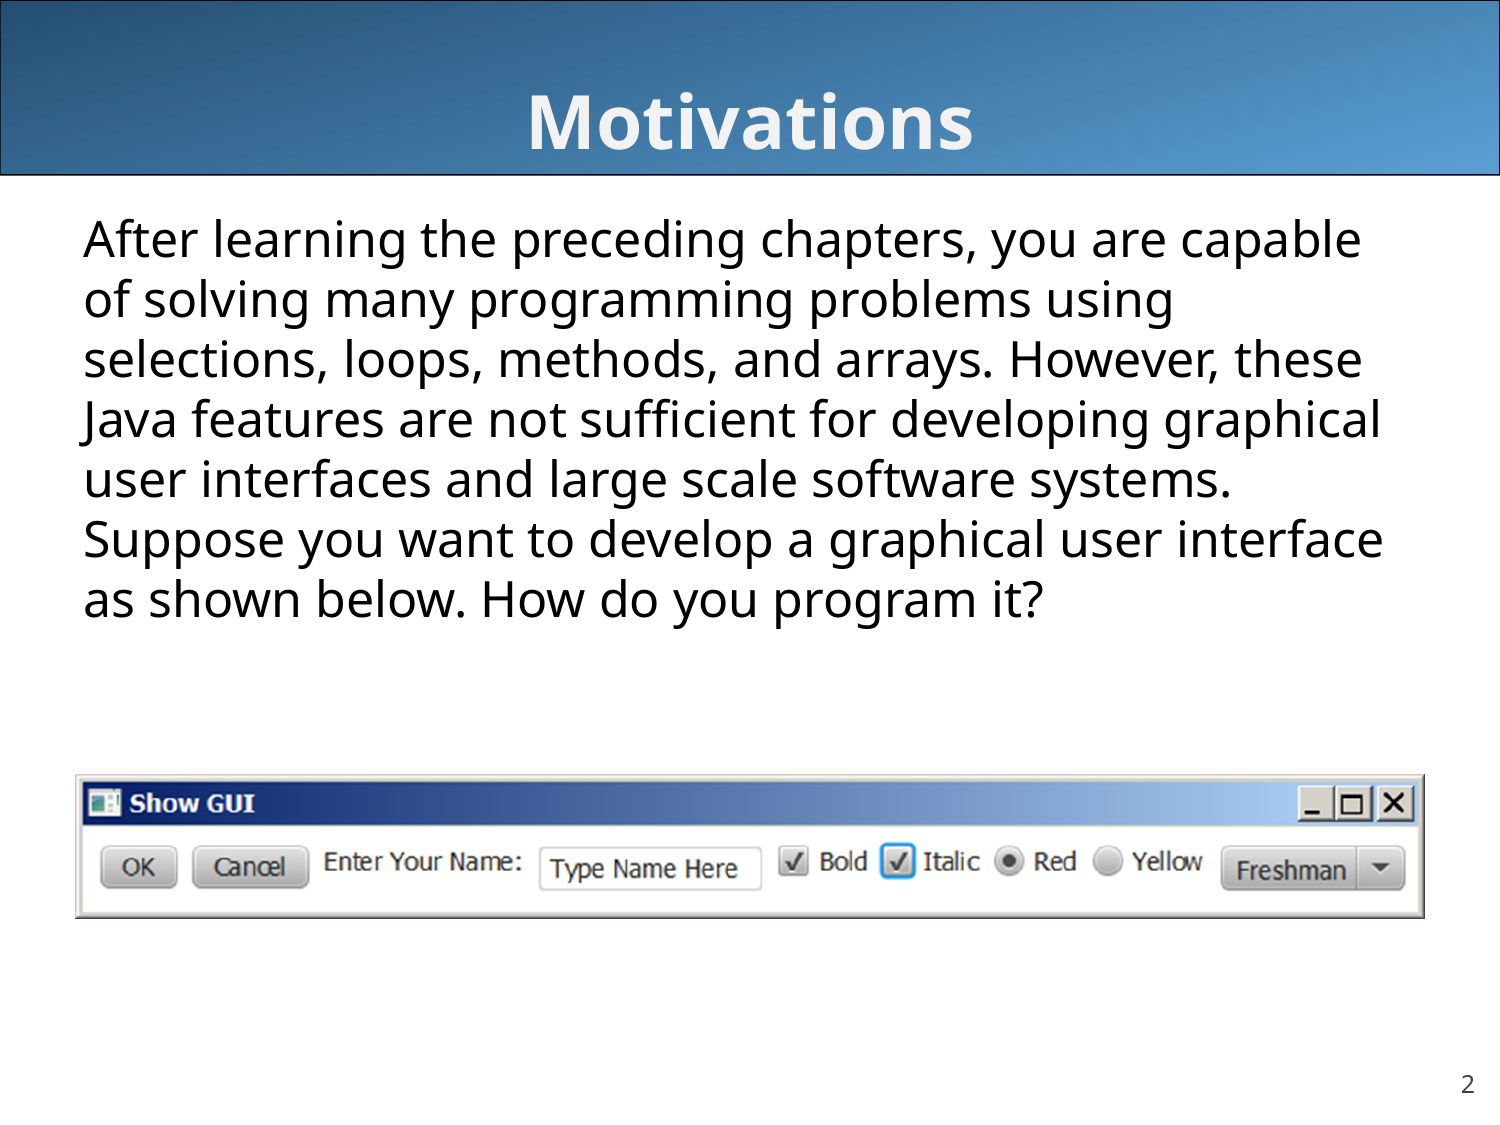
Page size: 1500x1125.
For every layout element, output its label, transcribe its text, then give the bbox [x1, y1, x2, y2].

list After learning the preceding chapters, you are capable of solving many programming problems using selections, loops, methods, and arrays. However, these Java features are not sufficient for developing graphical user interfaces and large scale software systems. Suppose you want to develop a graphical user interface as shown below. How do you program it? [68, 200, 1419, 965]
title Motivations [75, 0, 1425, 180]
picture [74, 774, 1425, 919]
